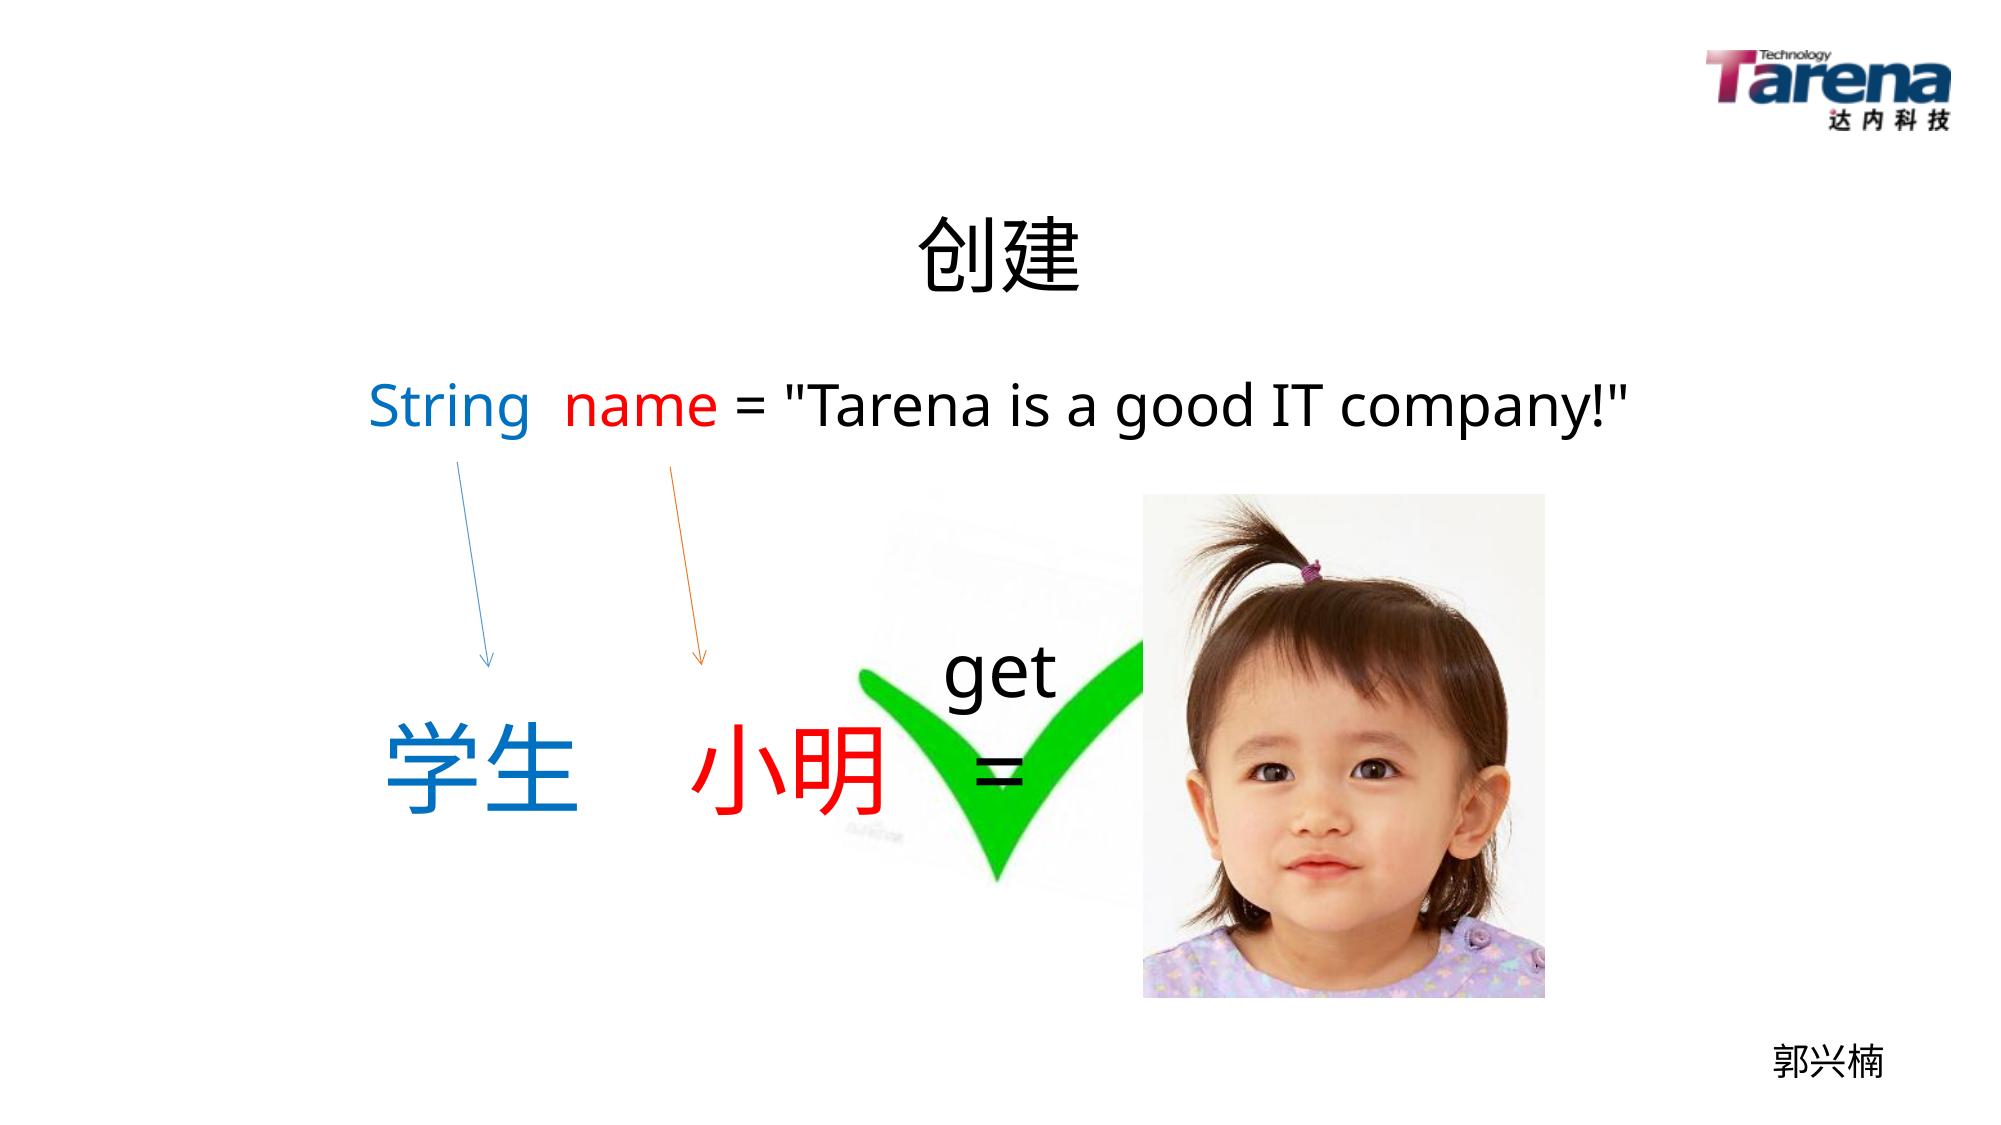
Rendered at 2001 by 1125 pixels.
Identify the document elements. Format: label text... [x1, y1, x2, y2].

text_box 小明 [674, 700, 826, 836]
text_box 创建 [901, 195, 1099, 311]
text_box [670, 466, 702, 666]
picture [791, 463, 1545, 998]
text_box String name = "Tarena is a good IT company!" [354, 360, 1646, 446]
picture [1706, 50, 1951, 131]
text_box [457, 462, 489, 668]
text_box 学生 [367, 699, 598, 834]
